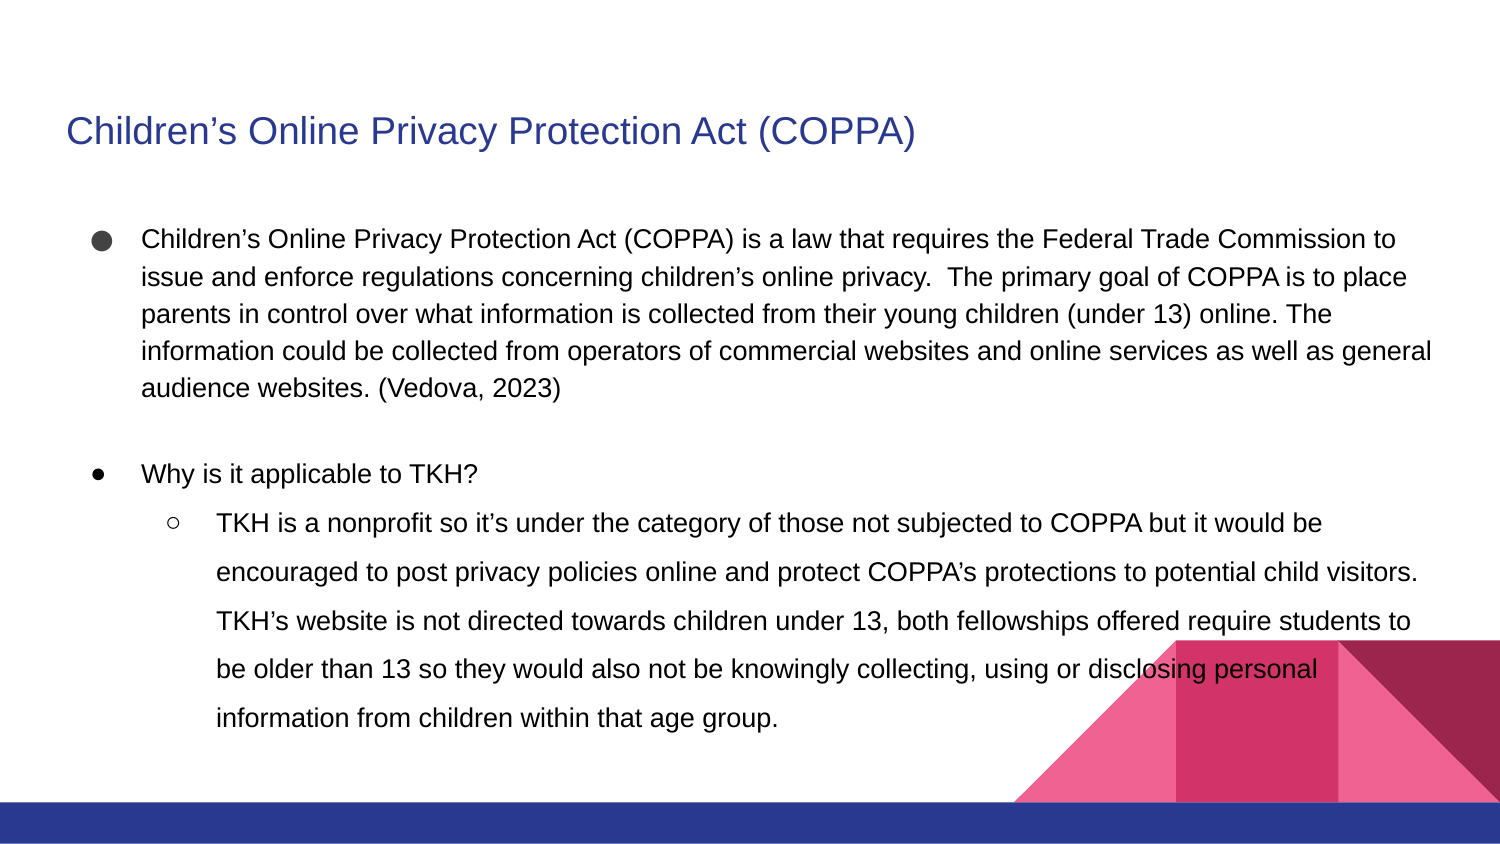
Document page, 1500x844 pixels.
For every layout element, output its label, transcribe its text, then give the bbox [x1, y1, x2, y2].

title Children’s Online Privacy Protection Act (COPPA) [51, 67, 1449, 167]
list Children’s Online Privacy Protection Act (COPPA) is a law that requires the Federal Trade Commission to issue and enforce regulations concerning children’s online privacy. The primary goal of COPPA is to place parents in control over what information is collected from their young children (under 13) online. The information could be collected from operators of commercial websites and online services as well as general audience websites. (Vedova, 2023) Why is it applicable to TKH? TKH is a nonprofit so it’s under the category of those not subjected to COPPA but it would be encouraged to post privacy policies online and protect COPPA’s protections to potential child visitors. TKH’s website is not directed towards children under 13, both fellowships offered require students to be older than 13 so they would also not be knowingly collecting, using or disclosing personal information from children within that age group. [51, 201, 1449, 750]
